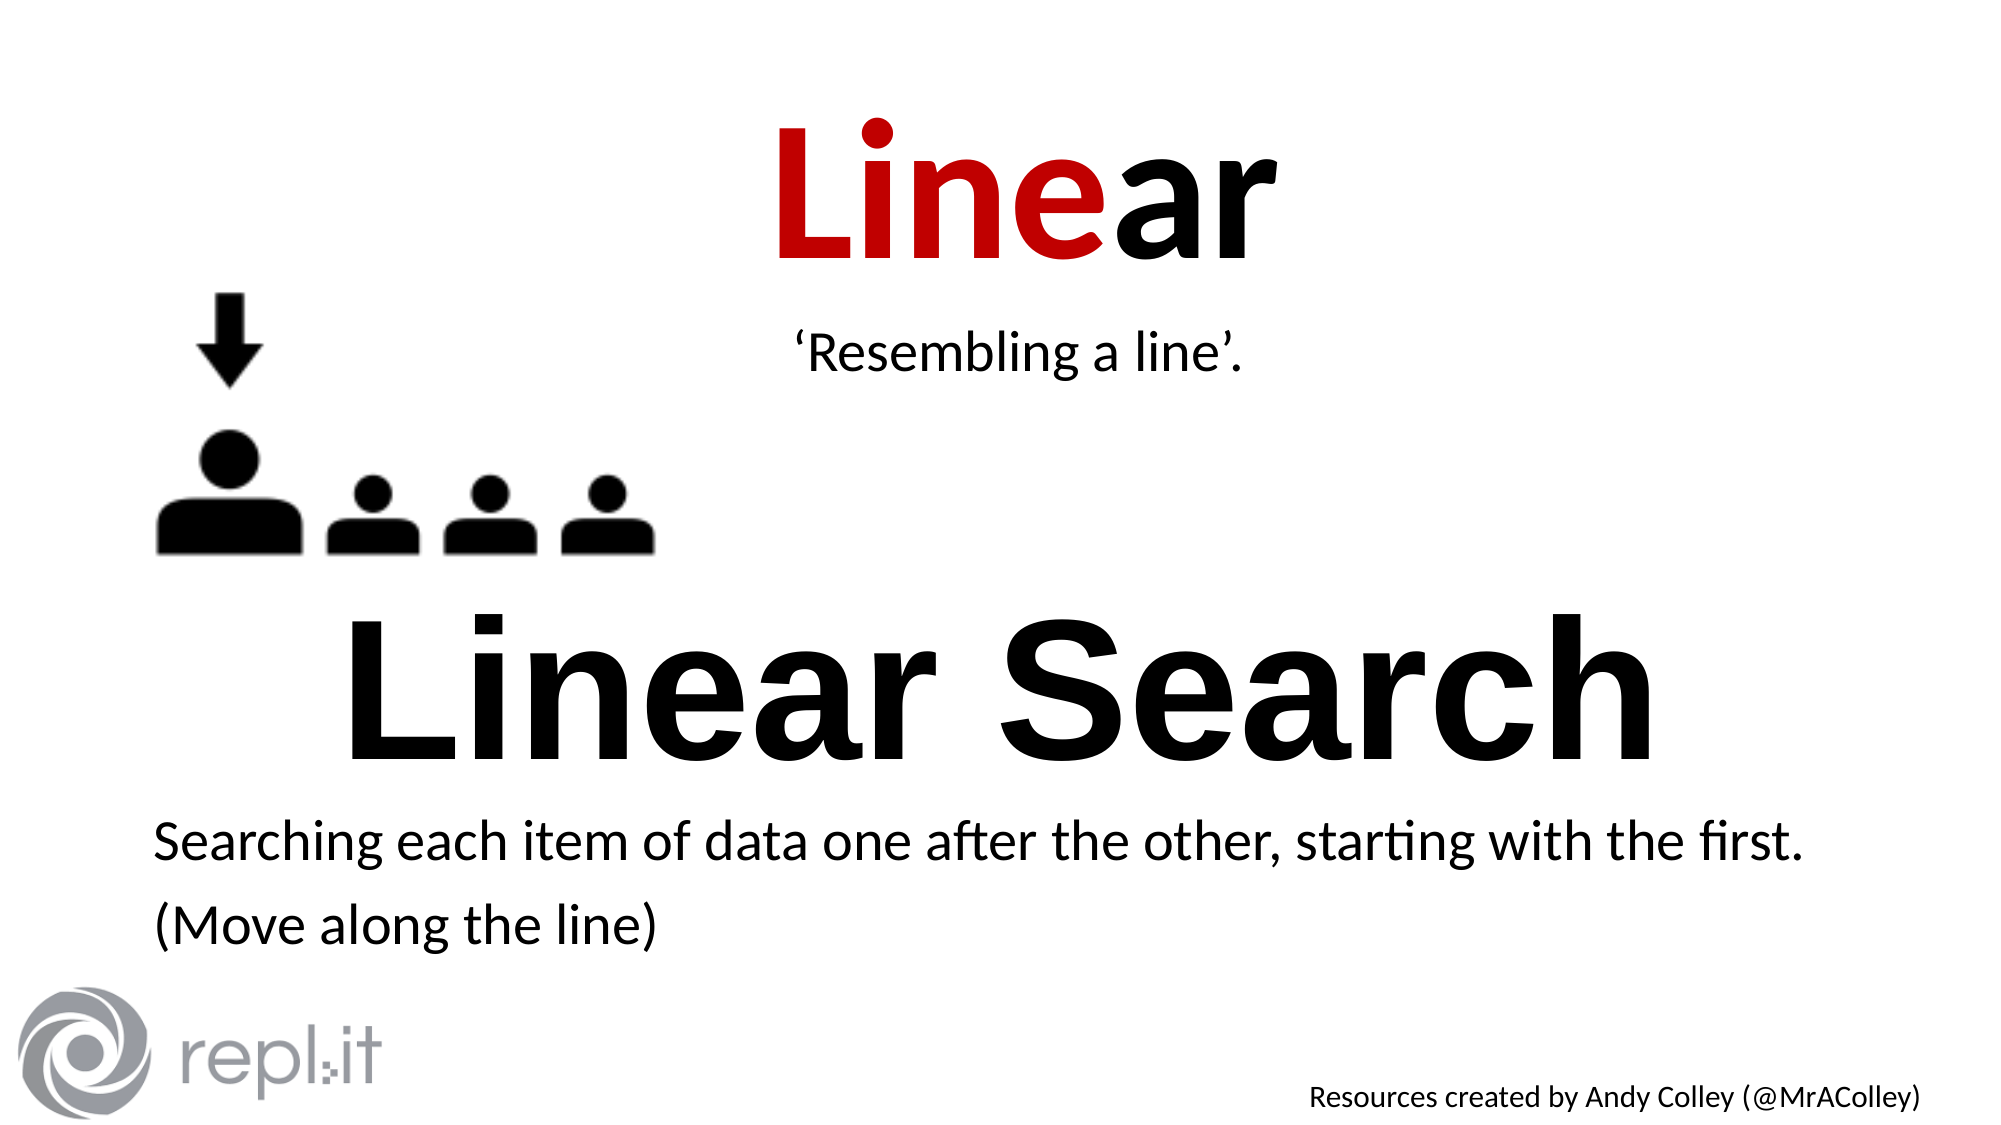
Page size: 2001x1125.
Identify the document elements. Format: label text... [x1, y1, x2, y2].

text_box Linear [162, 84, 1888, 303]
picture [0, 980, 400, 1125]
text_box ‘Resembling a line’. [679, 313, 1888, 423]
title Linear Search [138, 585, 1864, 803]
list Searching each item of data one after the other, starting with the first. (Move along the line) [138, 803, 1864, 1003]
picture [138, 154, 675, 691]
